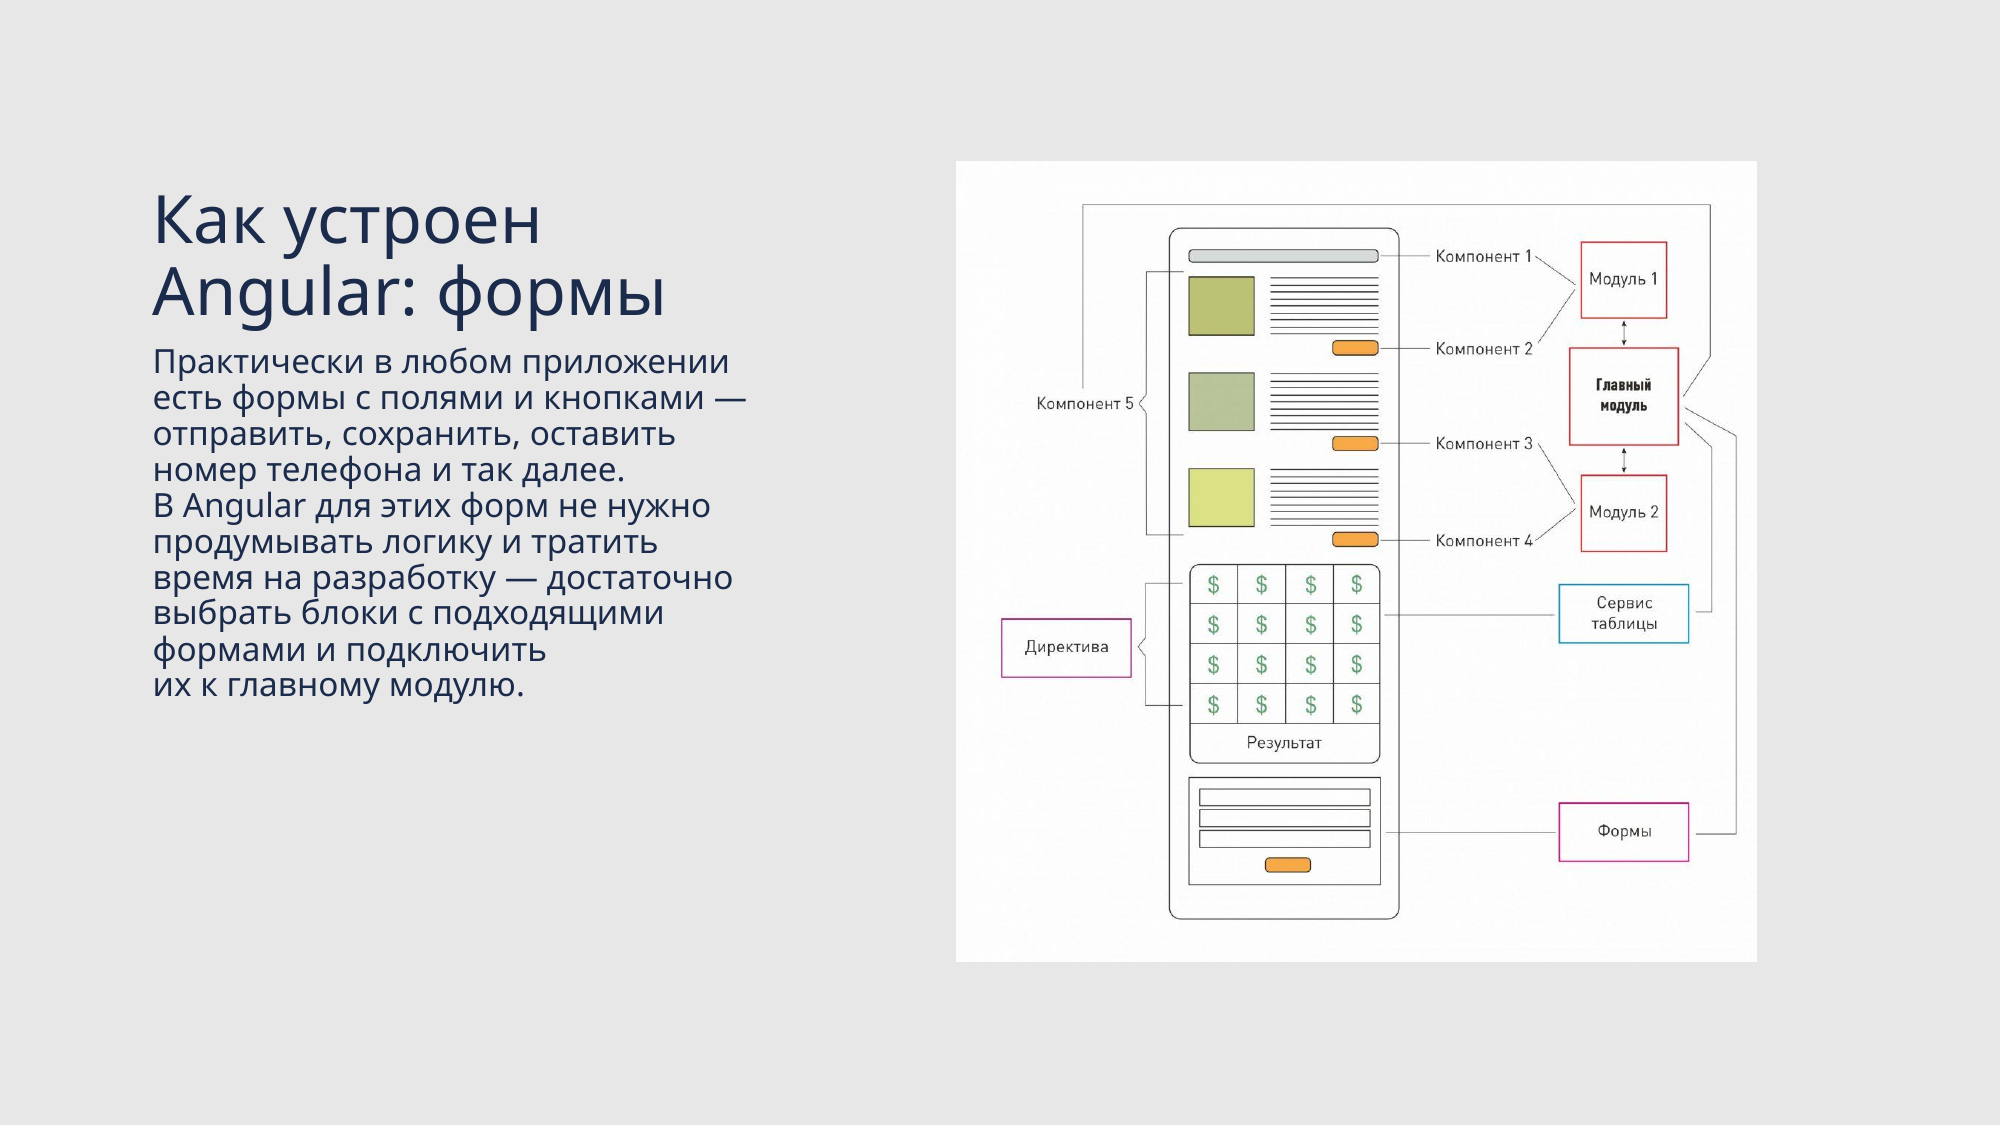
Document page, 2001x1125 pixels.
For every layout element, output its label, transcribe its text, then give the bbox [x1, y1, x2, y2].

title Как устроен Angular: формы [137, 75, 783, 337]
list Практически в любом приложении есть формы с полями и кнопками — отправить, сохранить, оставить номер телефона и так далее. В Angular для этих форм не нужно продумывать логику и тратить время на разработку — достаточно выбрать блоки с подходящими формами и подключить их к главному модулю. [137, 337, 783, 963]
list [956, 161, 1757, 962]
